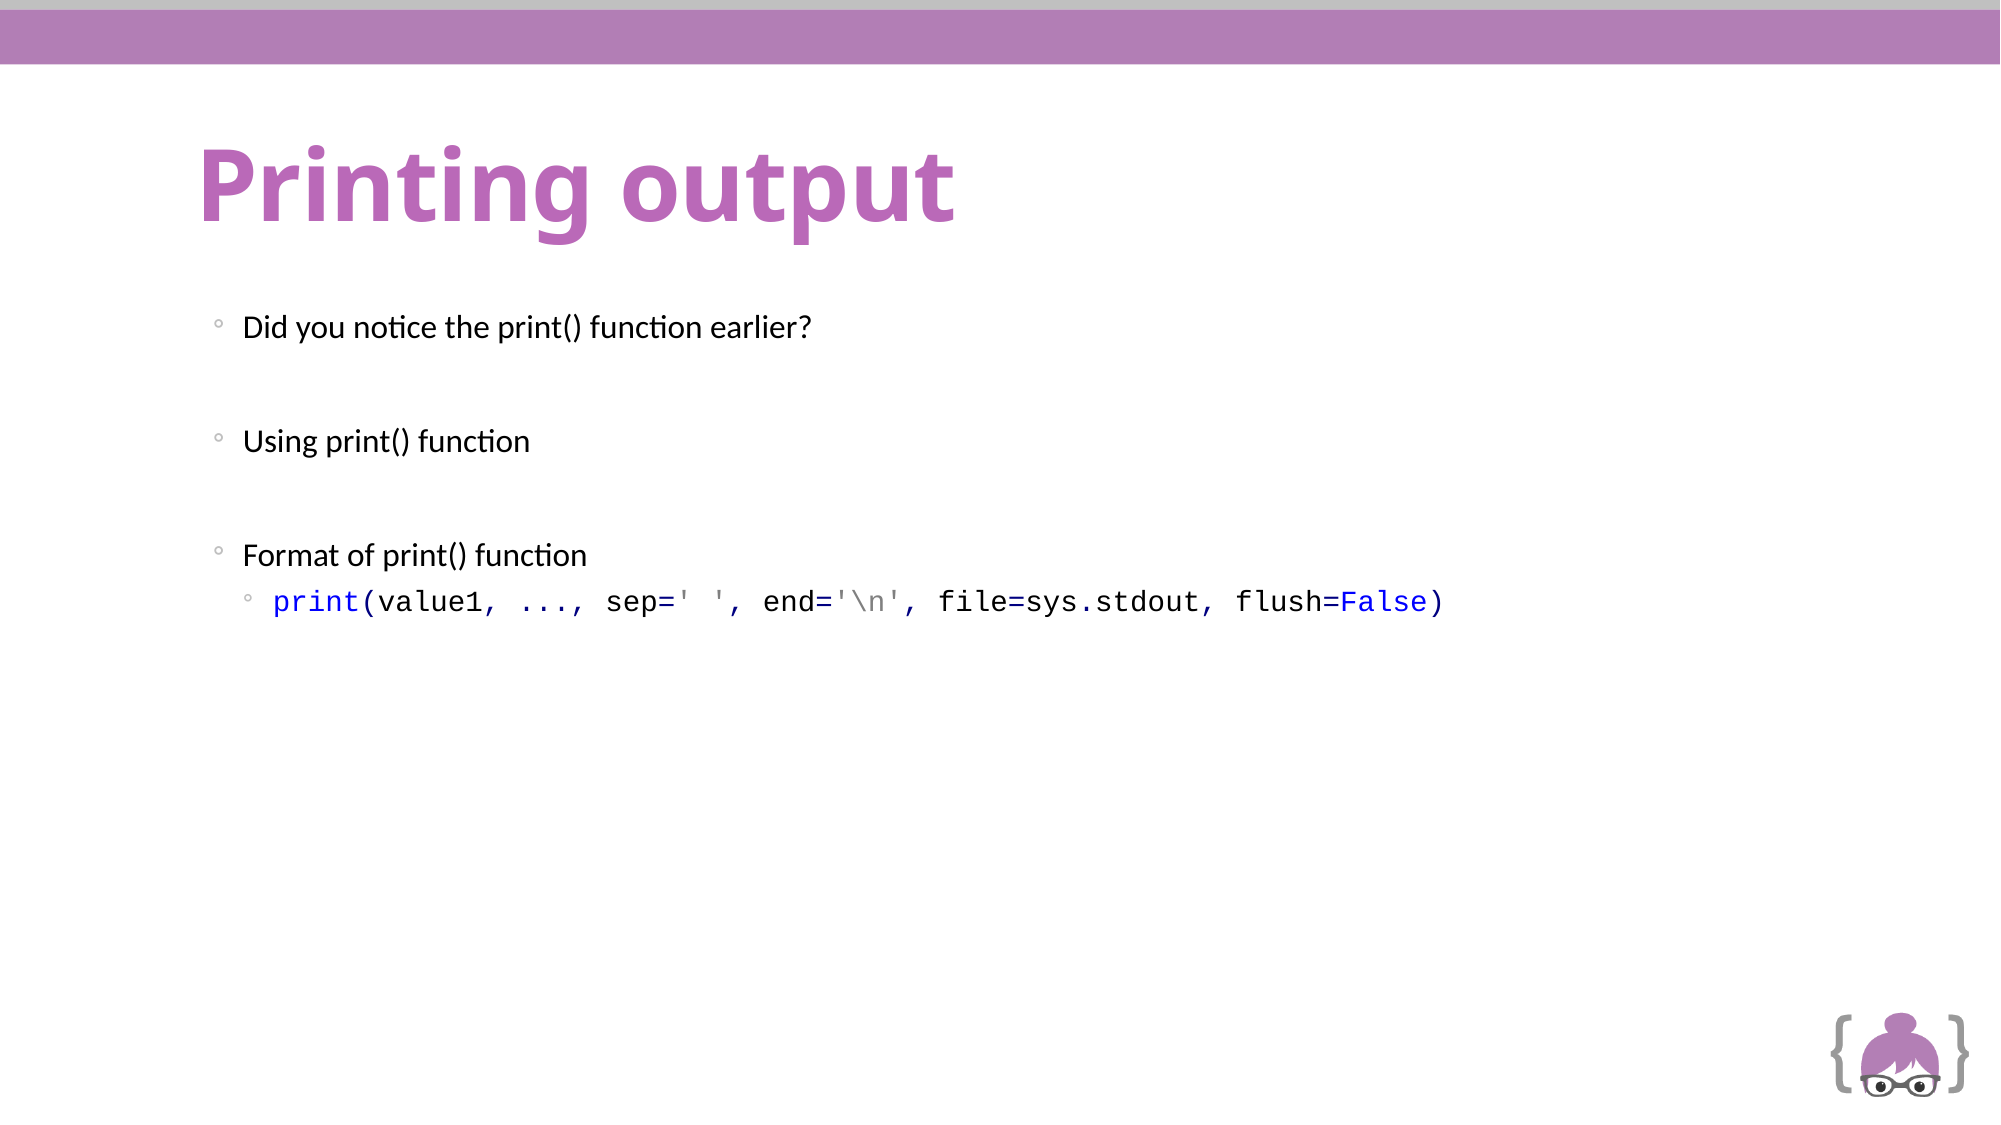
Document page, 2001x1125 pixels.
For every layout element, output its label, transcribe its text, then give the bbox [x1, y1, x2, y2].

picture [1830, 1012, 1969, 1098]
list Did you notice the print() function earlier? Using print() function Format of print() function print(value1, ..., sep=' ', end='\n', file=sys.stdout, flush=False) [180, 302, 1830, 965]
title Printing output [180, 116, 1830, 250]
